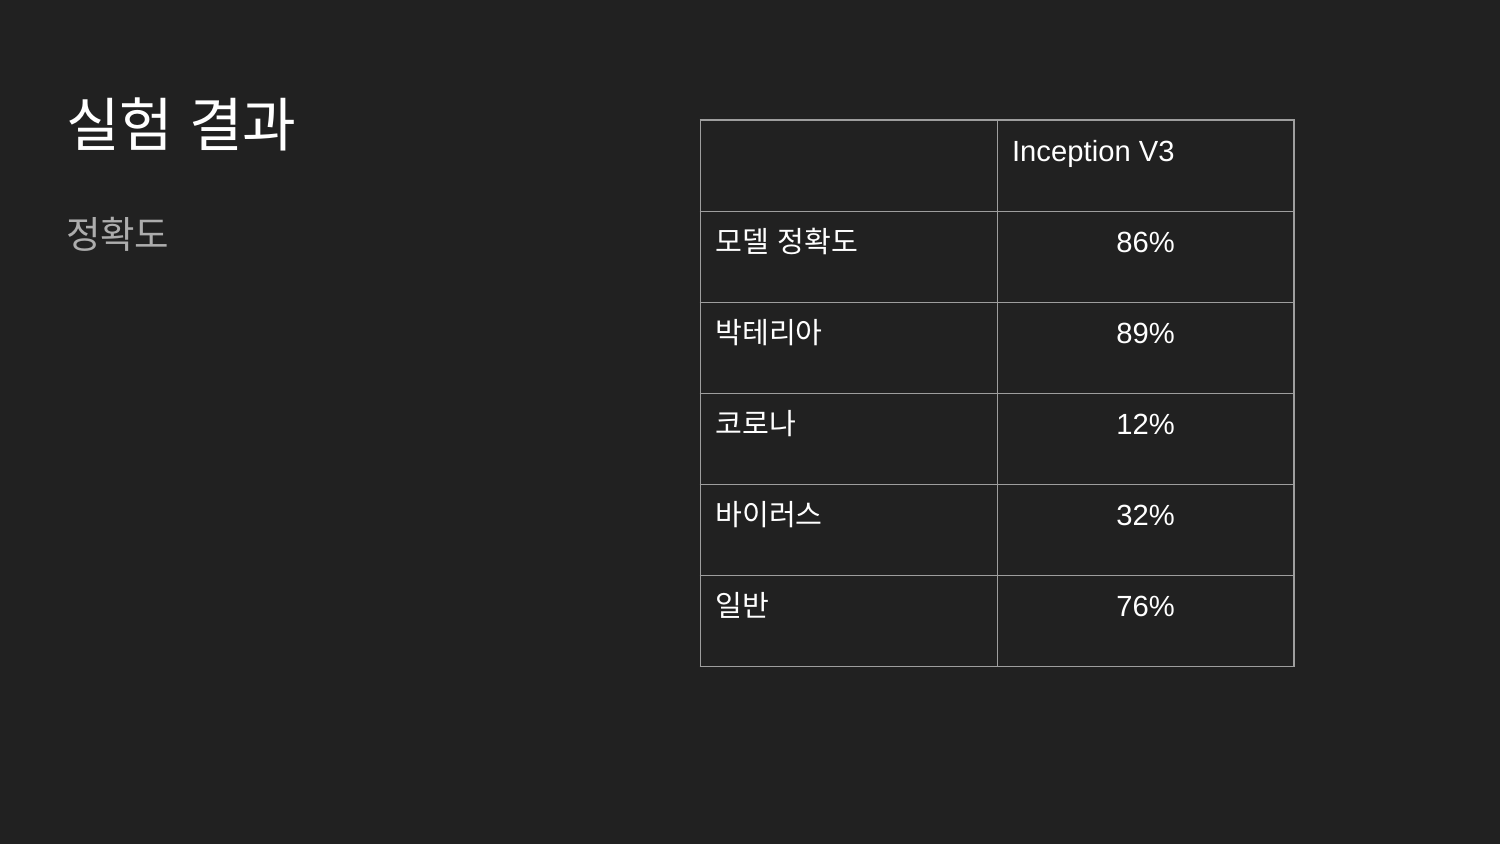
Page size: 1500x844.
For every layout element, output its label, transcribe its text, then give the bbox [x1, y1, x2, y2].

table_cell 바이러스 [701, 485, 997, 575]
table_cell 모델 정확도 [701, 212, 997, 302]
list 정확도 [51, 189, 1449, 750]
table_cell 코로나 [701, 394, 997, 484]
table_cell 박테리아 [701, 303, 997, 393]
table_cell 일반 [701, 576, 997, 666]
table_cell 89% [998, 303, 1293, 393]
table_cell 32% [998, 485, 1293, 575]
table_cell 86% [998, 212, 1293, 302]
table_header Inception V3 [998, 121, 1293, 211]
title 실험 결과 [51, 72, 1449, 167]
table_cell 12% [998, 394, 1293, 484]
table_cell 76% [998, 576, 1293, 666]
table_header [701, 121, 997, 211]
